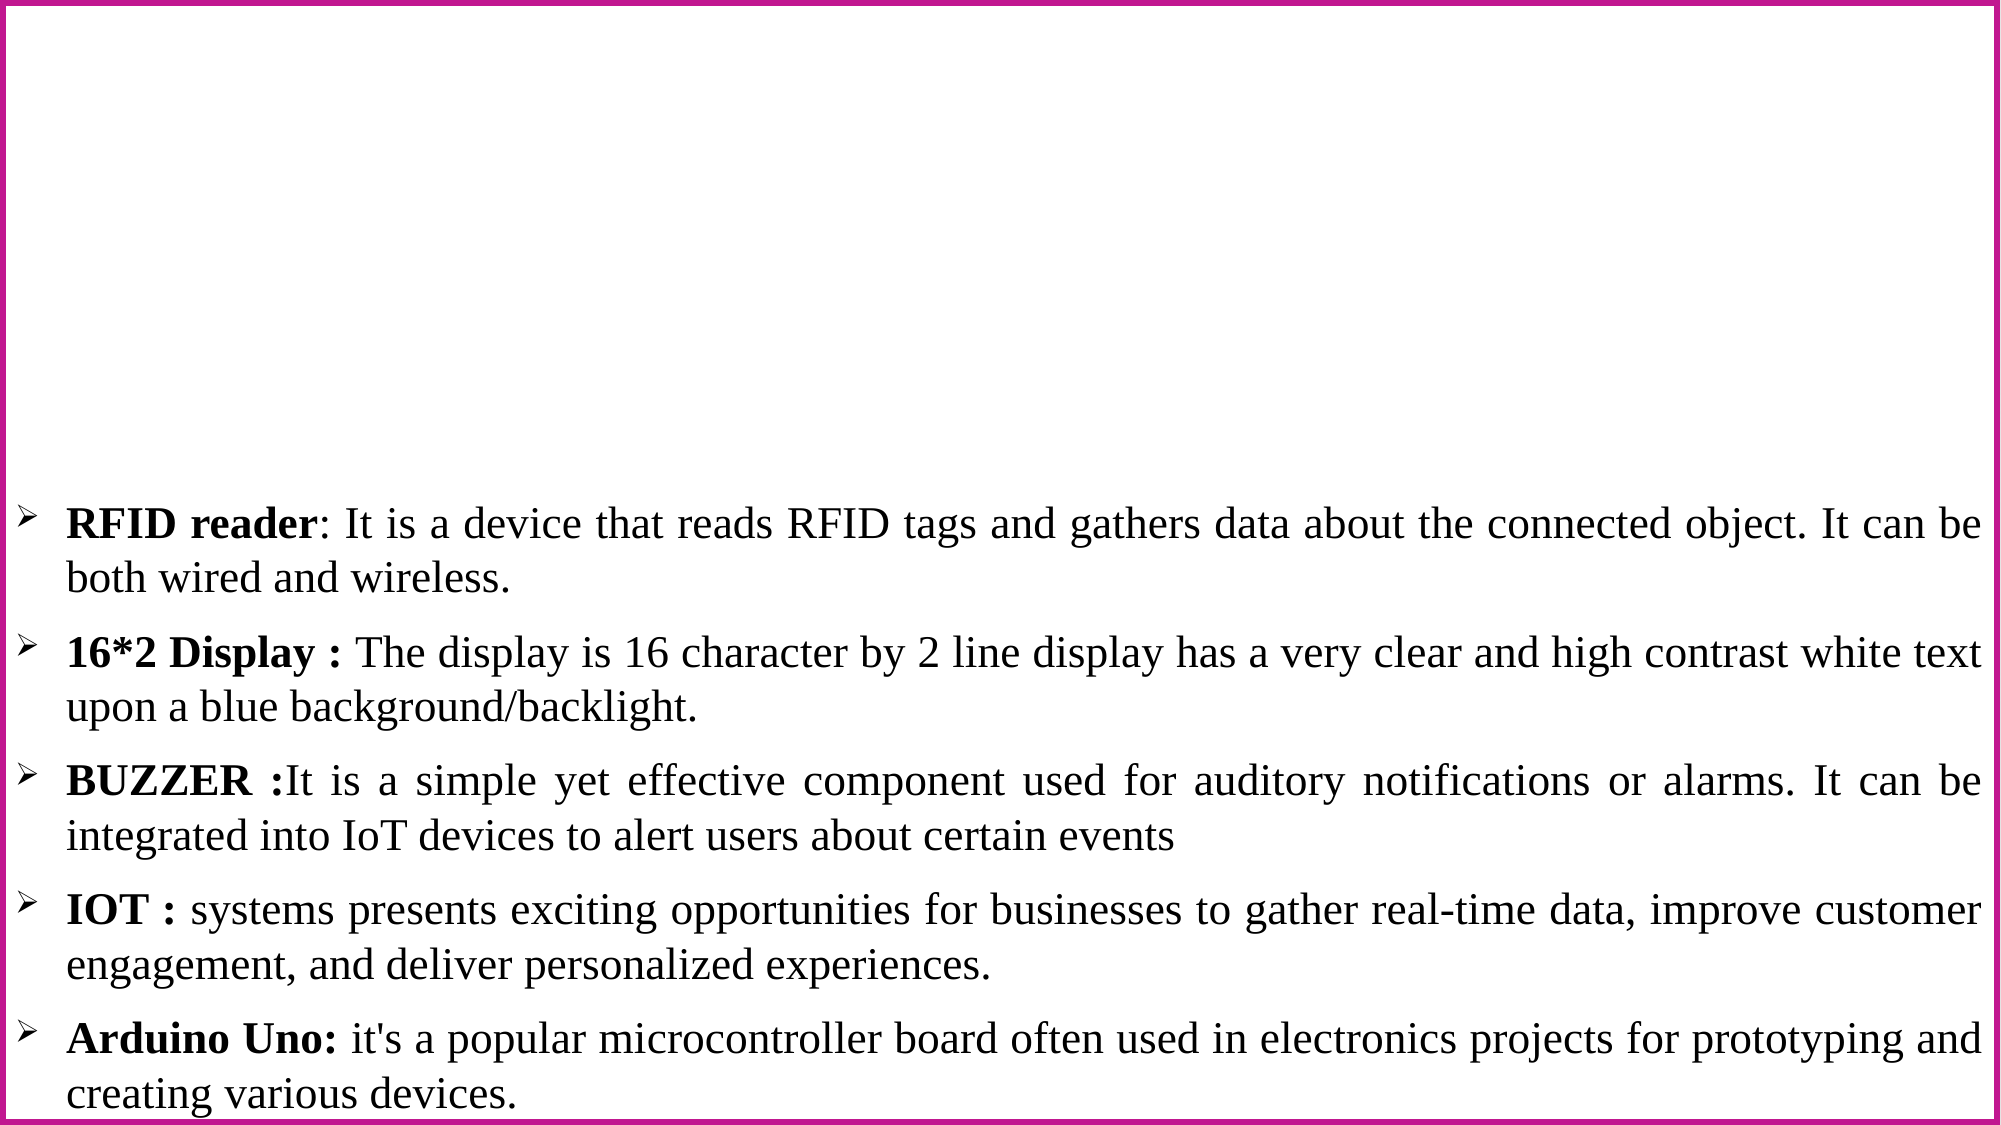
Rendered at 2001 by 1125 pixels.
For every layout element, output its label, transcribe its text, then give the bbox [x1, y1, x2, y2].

list RFID reader: It is a device that reads RFID tags and gathers data about the connected object. It can be both wired and wireless. 16*2 Display : The display is 16 character by 2 line display has a very clear and high contrast white text upon a blue background/backlight. BUZZER :It is a simple yet effective component used for auditory notifications or alarms. It can be integrated into IoT devices to alert users about certain events IOT : systems presents exciting opportunities for businesses to gather real-time data, improve customer engagement, and deliver personalized experiences. Arduino Uno: it's a popular microcontroller board often used in electronics projects for prototyping and creating various devices. [0, 0, 2000, 1125]
